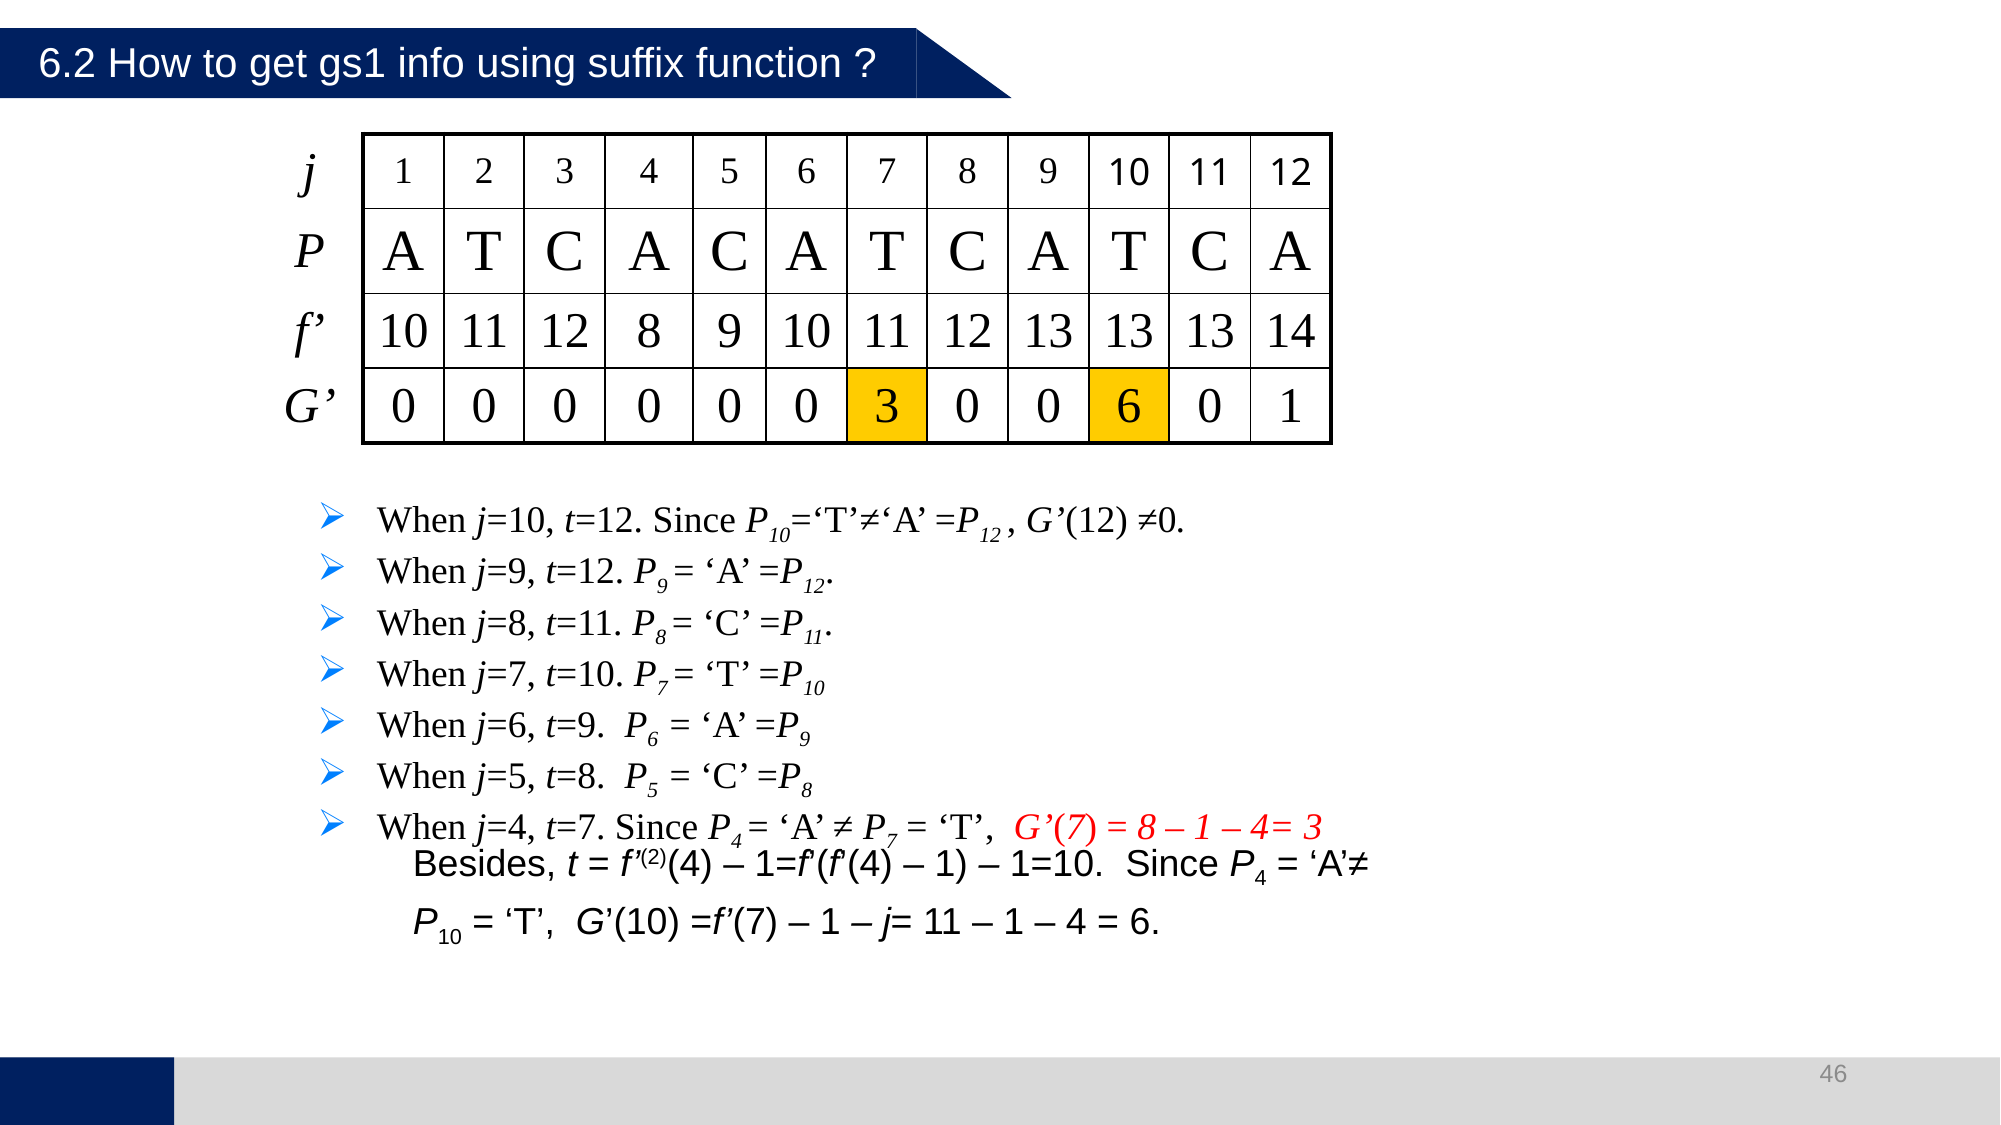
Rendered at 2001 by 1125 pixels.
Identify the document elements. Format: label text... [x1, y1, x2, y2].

table_cell 0 [606, 369, 692, 441]
table_header 4 [606, 136, 692, 208]
table_cell A [365, 209, 443, 293]
table_cell G’ [256, 368, 361, 443]
table_cell C [525, 209, 604, 293]
table_cell f’ [256, 293, 361, 368]
table_cell 6 [1090, 369, 1168, 441]
table_cell 10 [767, 294, 846, 367]
table_cell 0 [928, 369, 1007, 441]
table_cell P [256, 209, 361, 293]
table_cell T [848, 209, 926, 293]
table_cell 14 [1251, 294, 1329, 367]
table_cell A [1251, 209, 1329, 293]
table_cell C [694, 209, 765, 293]
table_cell C [1170, 209, 1250, 293]
table_cell 9 [694, 294, 765, 367]
table_cell 3 [848, 369, 926, 441]
table_cell 12 [928, 294, 1007, 367]
table_header 9 [1009, 136, 1088, 208]
table_cell 13 [1090, 294, 1168, 367]
table_cell 0 [1009, 369, 1088, 441]
table_header 1 [365, 136, 443, 208]
table_header 2 [445, 136, 523, 208]
table_header 11 [1170, 136, 1250, 208]
table_cell 11 [445, 294, 523, 367]
table_cell A [606, 209, 692, 293]
table_header 3 [525, 136, 604, 208]
text_box Besides, t = f’(2)(4) – 1=f’(f’(4) – 1) – 1=10. Since P4 = ‘A’≠ P10 = ‘T’, G’(10) =f’(7) – 1 – j= 11 – 1 – 4 = 6. [398, 831, 1734, 956]
table_cell 8 [606, 294, 692, 367]
table_cell 1 [1251, 369, 1329, 441]
table_cell C [928, 209, 1007, 293]
text_box When j=10, t=12. Since P10=‘T’≠‘A’ =P12 , G’(12) ≠0. When j=9, t=12. P9 = ‘A’ =P12. When j=8, t=11. P8 = ‘C’ =P11. When j=7, t=10. P7 = ‘T’ =P10 When j=6, t=9. P6 = ‘A’ =P9 When j=5, t=8. P5 = ‘C’ =P8 When j=4, t=7. Since P4 = ‘A’ ≠ P7 = ‘T’, G’(7) = 8 – 1 – 4= 3 [302, 487, 1721, 861]
table_cell 13 [1170, 294, 1250, 367]
table_cell 0 [767, 369, 846, 441]
table_cell 0 [694, 369, 765, 441]
table_header j [256, 134, 361, 209]
table_header 5 [694, 136, 765, 208]
table_header 8 [928, 136, 1007, 208]
table_cell 0 [445, 369, 523, 441]
table_cell T [445, 209, 523, 293]
table_header 12 [1251, 136, 1329, 208]
table_cell 11 [848, 294, 926, 367]
table_cell 12 [525, 294, 604, 367]
table_header 7 [848, 136, 926, 208]
table_cell T [1090, 209, 1168, 293]
table_cell A [1009, 209, 1088, 293]
slide_number 46 [1412, 1042, 1863, 1103]
table_cell 0 [1170, 369, 1250, 441]
table_cell A [767, 209, 846, 293]
table_header 10 [1090, 136, 1168, 208]
table_cell 0 [525, 369, 604, 441]
table_cell 13 [1009, 294, 1088, 367]
table_cell 0 [365, 369, 443, 441]
table_header 6 [767, 136, 846, 208]
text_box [0, 28, 1012, 99]
table_cell 10 [365, 294, 443, 367]
